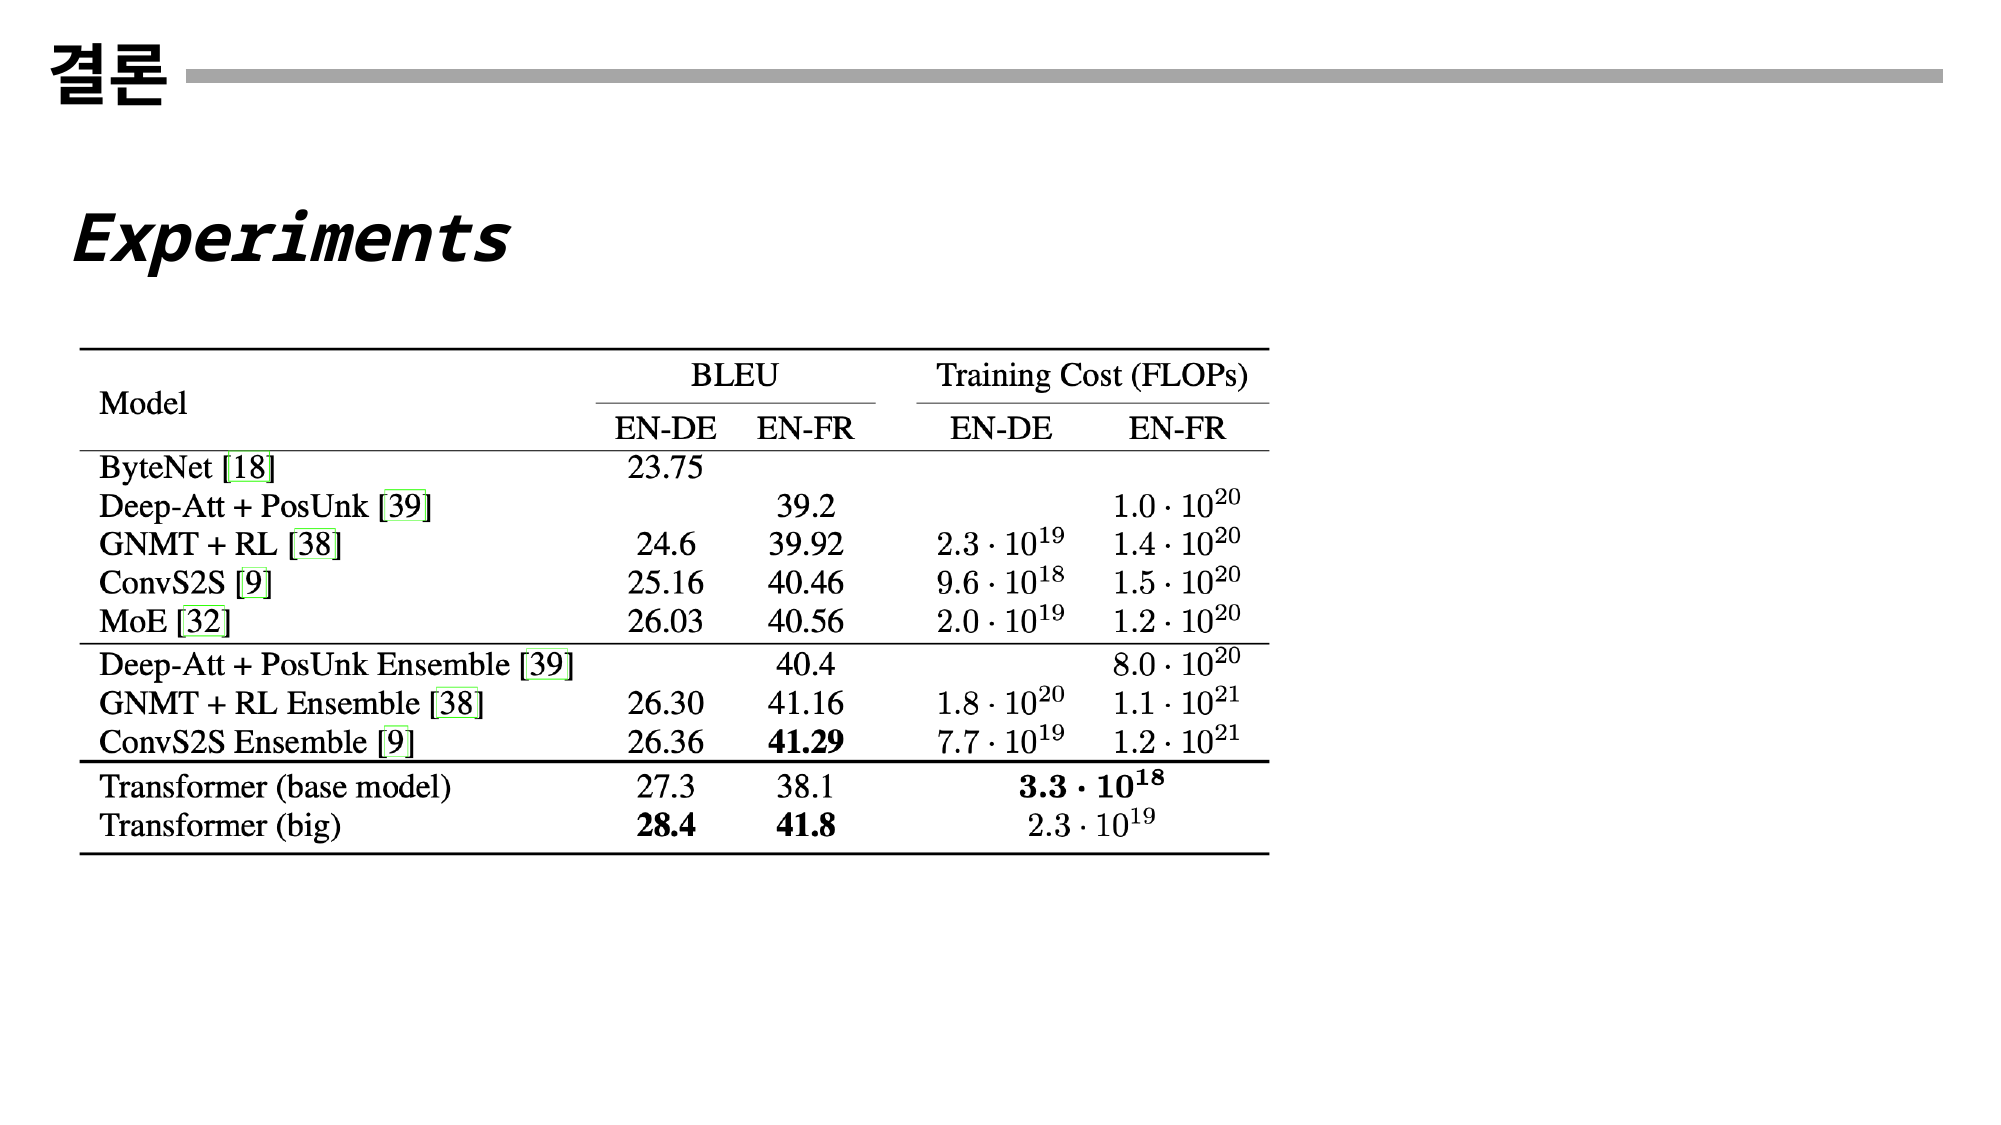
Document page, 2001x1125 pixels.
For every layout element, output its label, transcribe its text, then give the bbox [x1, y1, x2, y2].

text_box 결론 [32, 14, 306, 143]
list Experiments [53, 196, 1589, 322]
picture [53, 346, 1288, 873]
